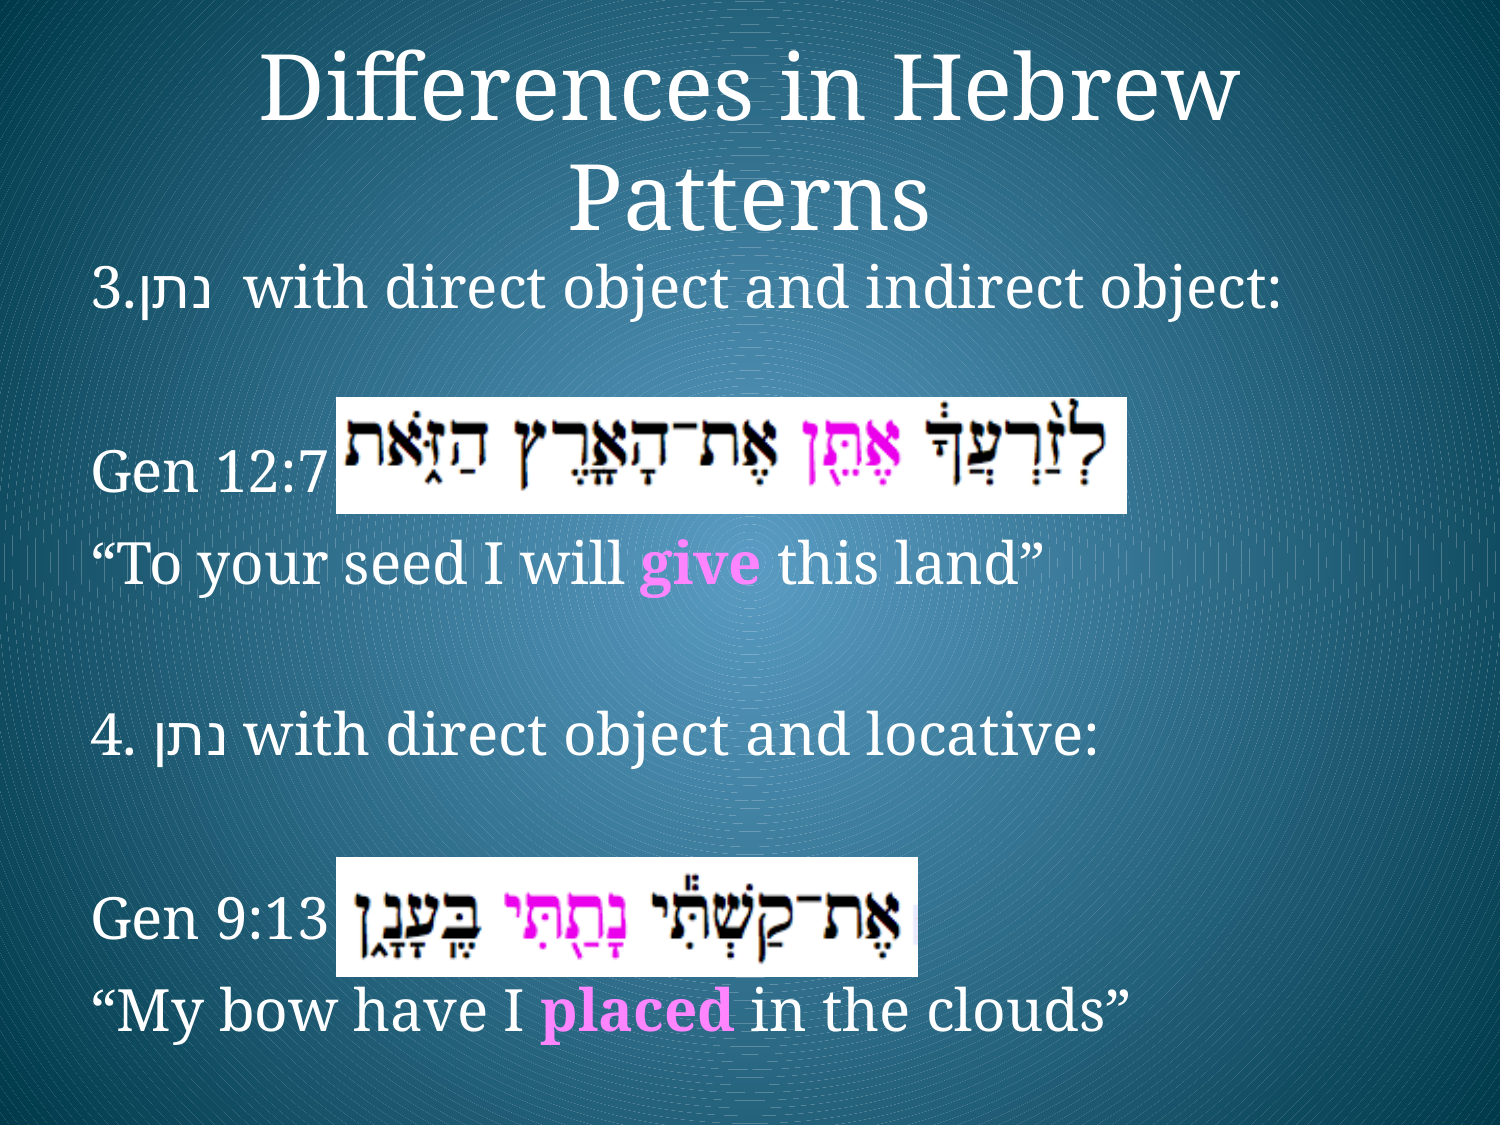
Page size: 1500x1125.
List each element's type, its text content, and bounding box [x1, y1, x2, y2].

picture [336, 857, 919, 977]
title Differences in Hebrew Patterns [75, 45, 1425, 232]
picture [336, 396, 1127, 514]
list 3.נתן with direct object and indirect object: Gen 12:7 לְזַ֙רְעֲךָ֔ אֶתֵּ֖ן אֶת־הָאָ֣רֶץ הַזֹּ֑את “To your seed I will give this land” 4. נתן with direct object and locative: Gen 9:13 אֶת־קַשְׁתִּ֕י נָתַ֖תִּי בֶּֽעָנָ֑ן “My bow have I placed in the clouds” [75, 232, 1425, 1094]
